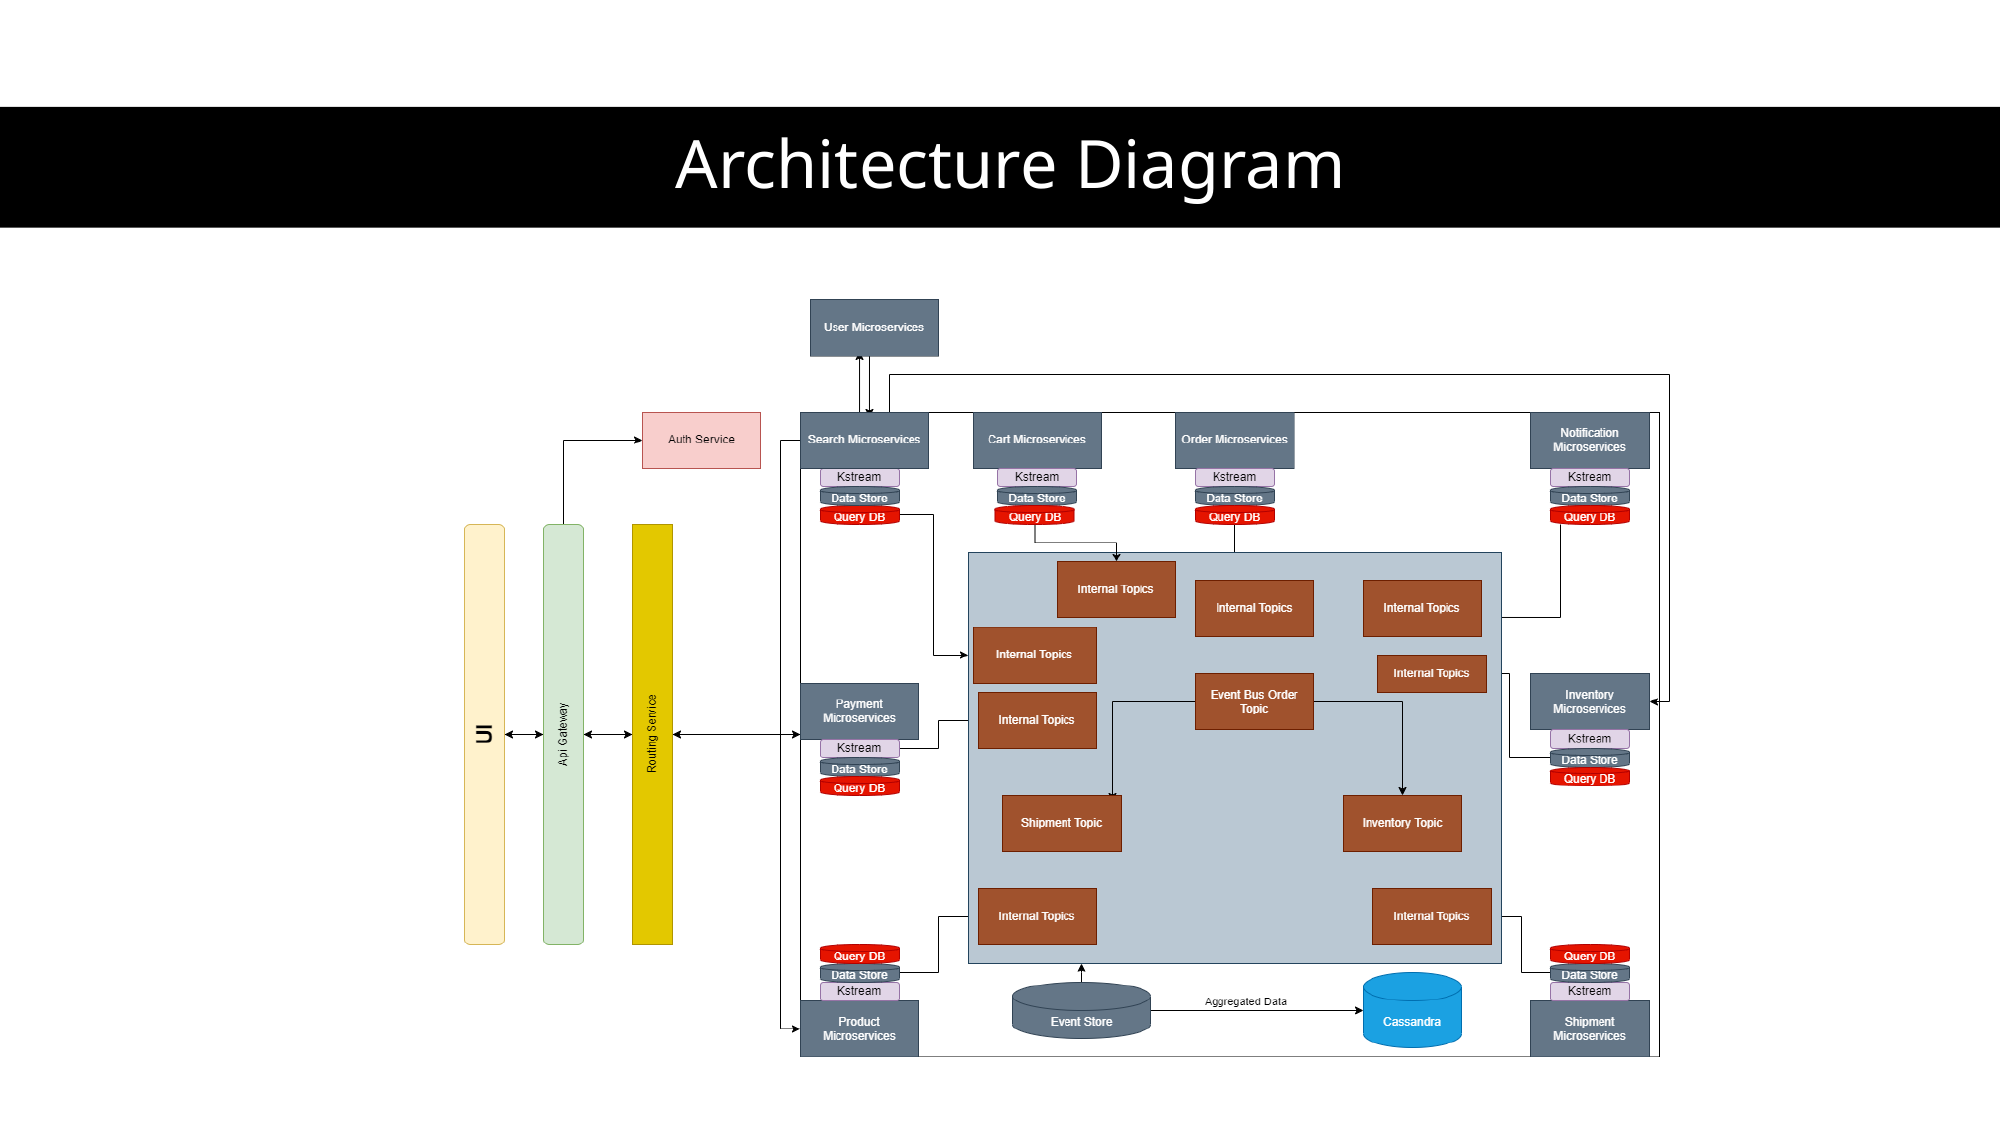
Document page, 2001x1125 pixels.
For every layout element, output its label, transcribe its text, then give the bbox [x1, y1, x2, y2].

text_box [0, 106, 2000, 229]
title Architecture Diagram [91, 105, 1931, 228]
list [454, 299, 1677, 1057]
